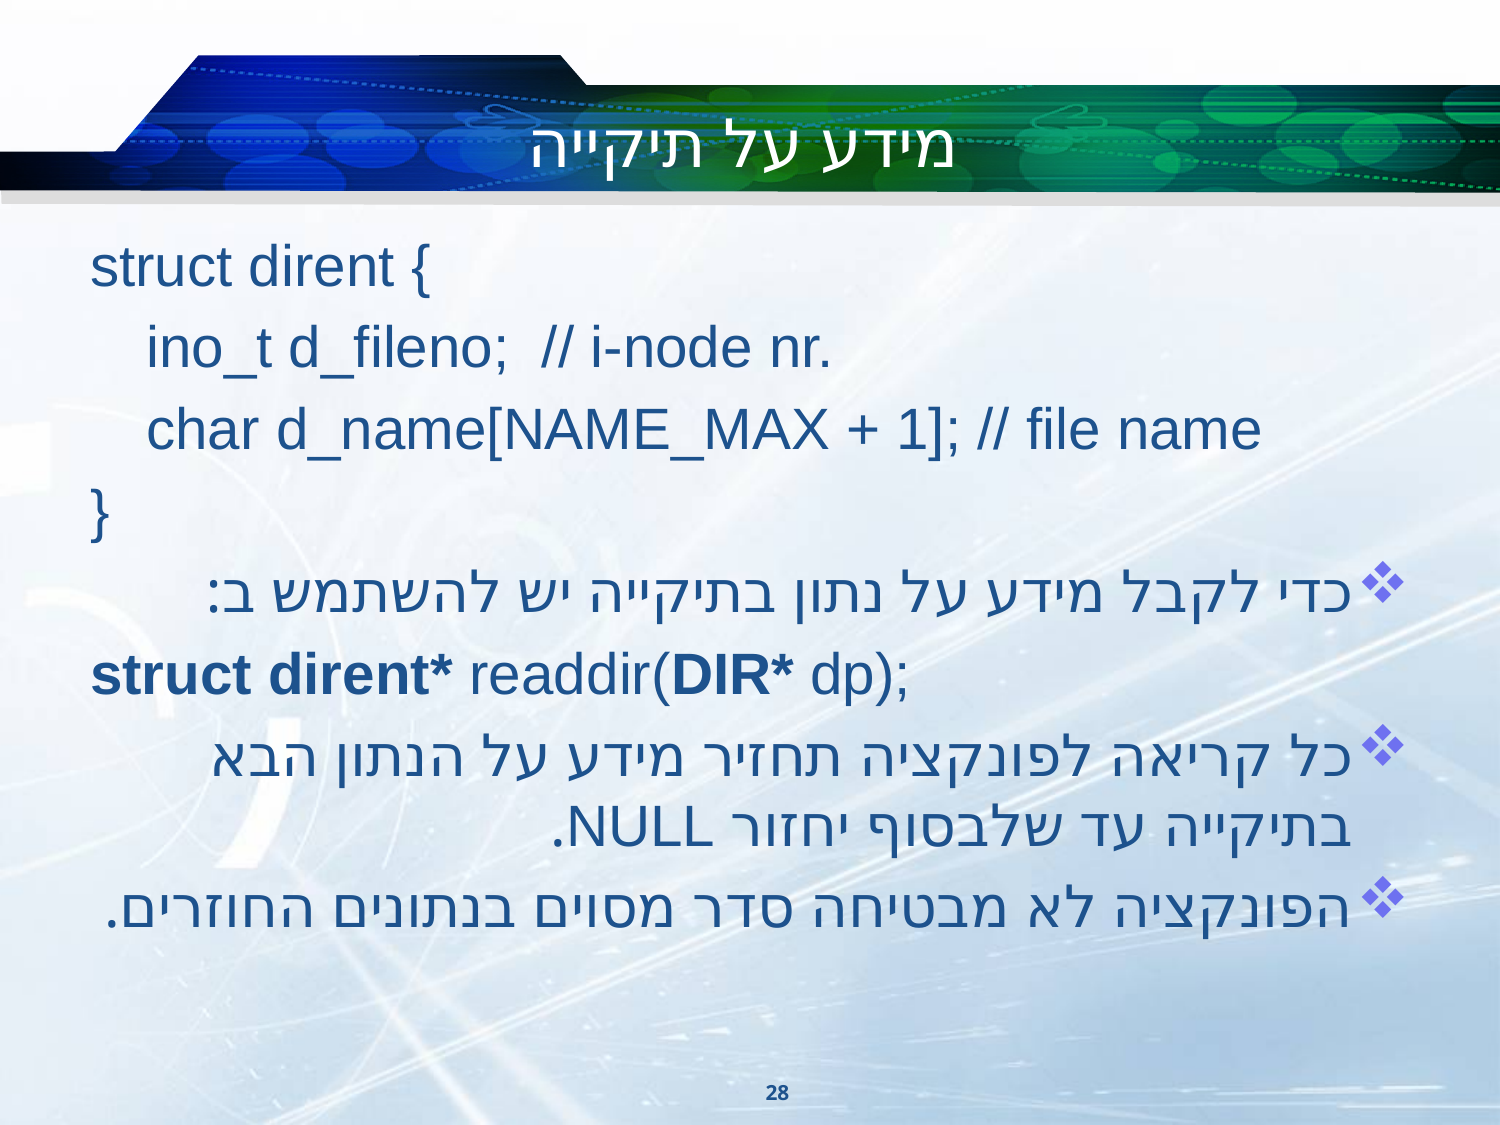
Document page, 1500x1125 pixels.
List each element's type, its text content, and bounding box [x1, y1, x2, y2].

title מידע על תיקייה [99, 94, 1388, 188]
picture [0, 0, 1500, 1125]
list struct dirent { ino_t d_fileno; // i-node nr. char d_name[NAME_MAX + 1]; // file name } כדי לקבל מידע על נתון בתיקייה יש להשתמש ב: struct dirent* readdir(DIR* dp); כל קריאה לפונקציה תחזיר מידע על הנתון הבא בתיקייה עד שלבסוף יחזור NULL. הפונקציה לא מבטיחה סדר מסוים בנתונים החוזרים. [74, 220, 1426, 1064]
slide_number 28 [602, 1072, 953, 1125]
